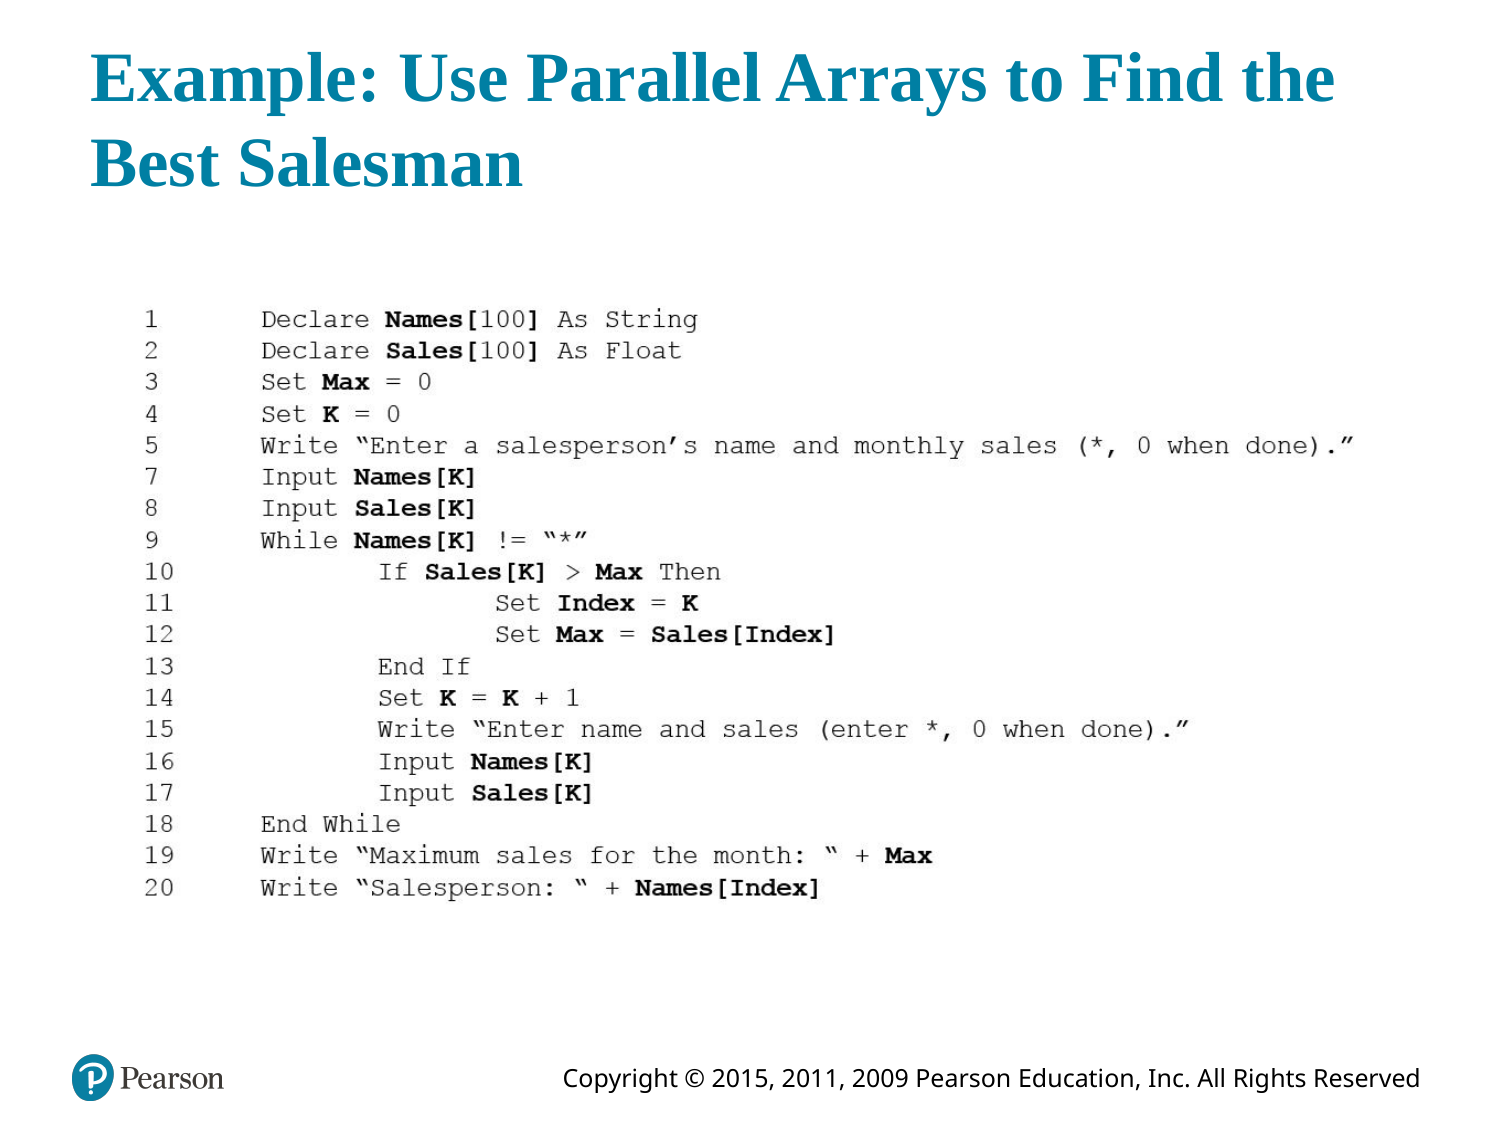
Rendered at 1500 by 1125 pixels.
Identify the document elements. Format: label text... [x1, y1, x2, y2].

title Example: Use Parallel Arrays to Find the Best Salesman [75, 35, 1425, 216]
picture [98, 1054, 224, 1101]
picture [72, 1087, 83, 1101]
picture [136, 297, 1364, 909]
picture [72, 1054, 88, 1070]
picture [80, 1063, 106, 1088]
